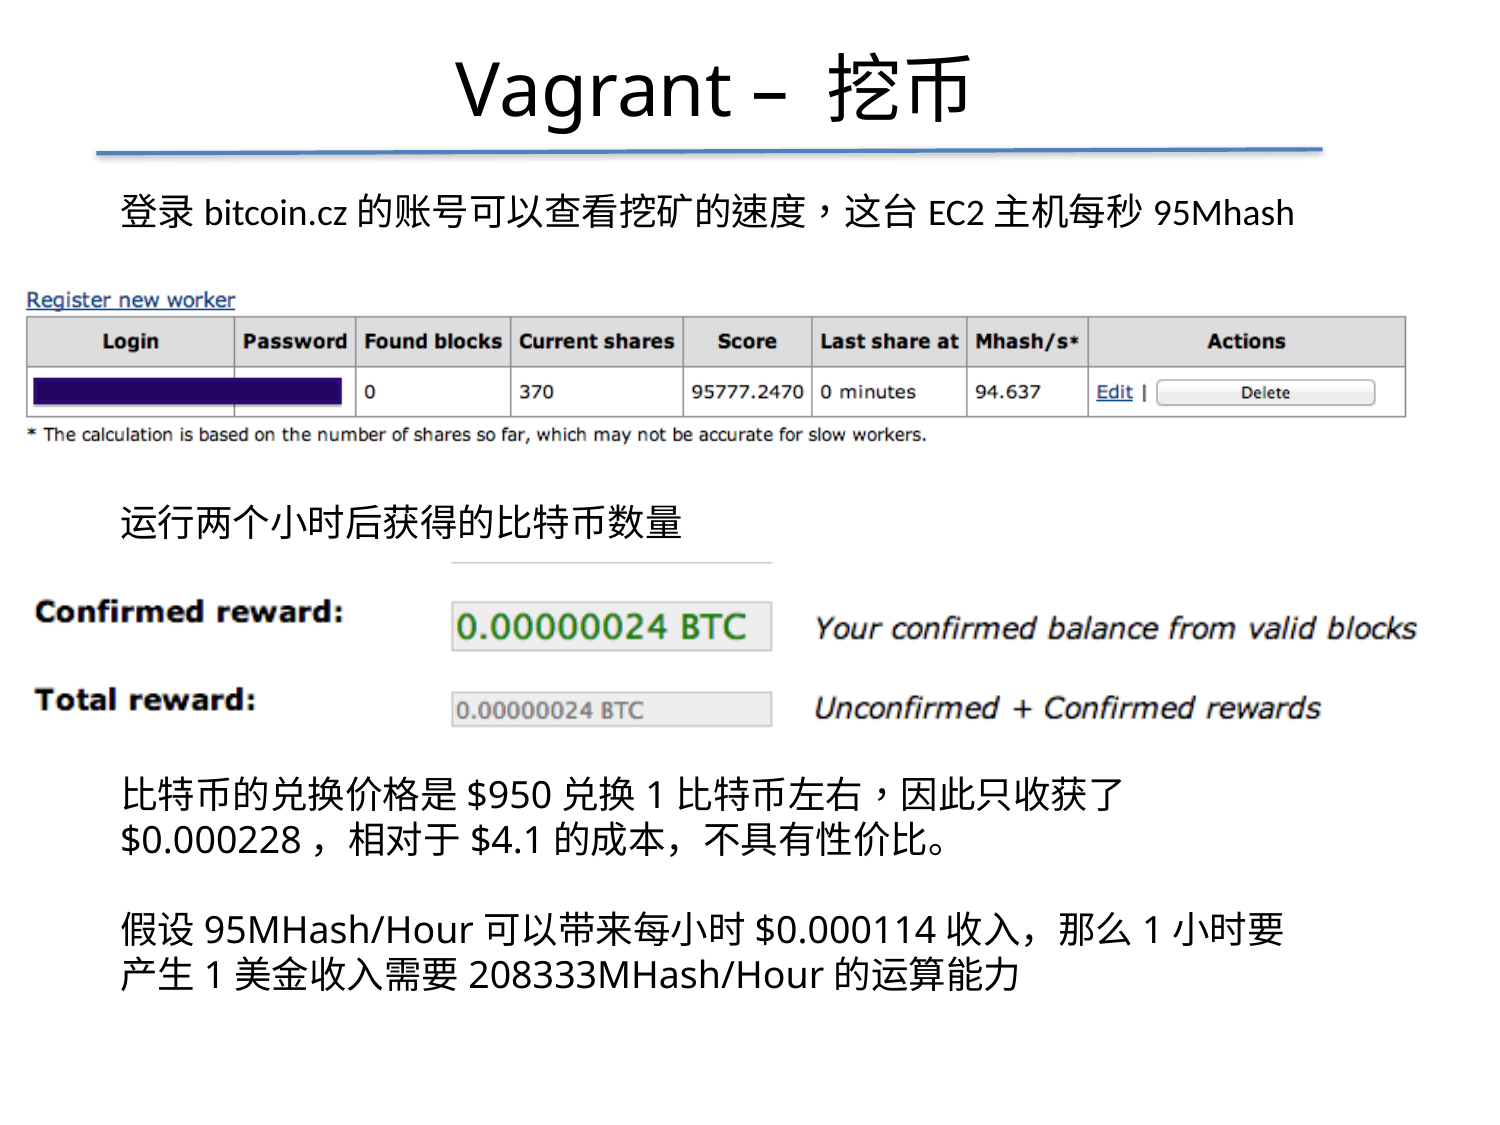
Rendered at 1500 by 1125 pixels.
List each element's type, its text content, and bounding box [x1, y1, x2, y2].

text_box 比特币的兑换价格是$950兑换1比特币左右，因此只收获了$0.000228，相对于$4.1的成本，不具有性价比。 假设95MHash/Hour可以带来每小时$0.000114收入，那么1小时要产生1美金收入需要208333MHash/Hour的运算能力 [105, 768, 1328, 1004]
text_box 登录bitcoin.cz的账号可以查看挖矿的速度，这台EC2主机每秒95Mhash [105, 180, 1328, 241]
text_box 运行两个小时后获得的比特币数量 [105, 530, 1328, 551]
picture [0, 259, 1500, 522]
picture [12, 562, 1488, 759]
text_box Vagrant – 挖币 [105, 34, 1328, 139]
